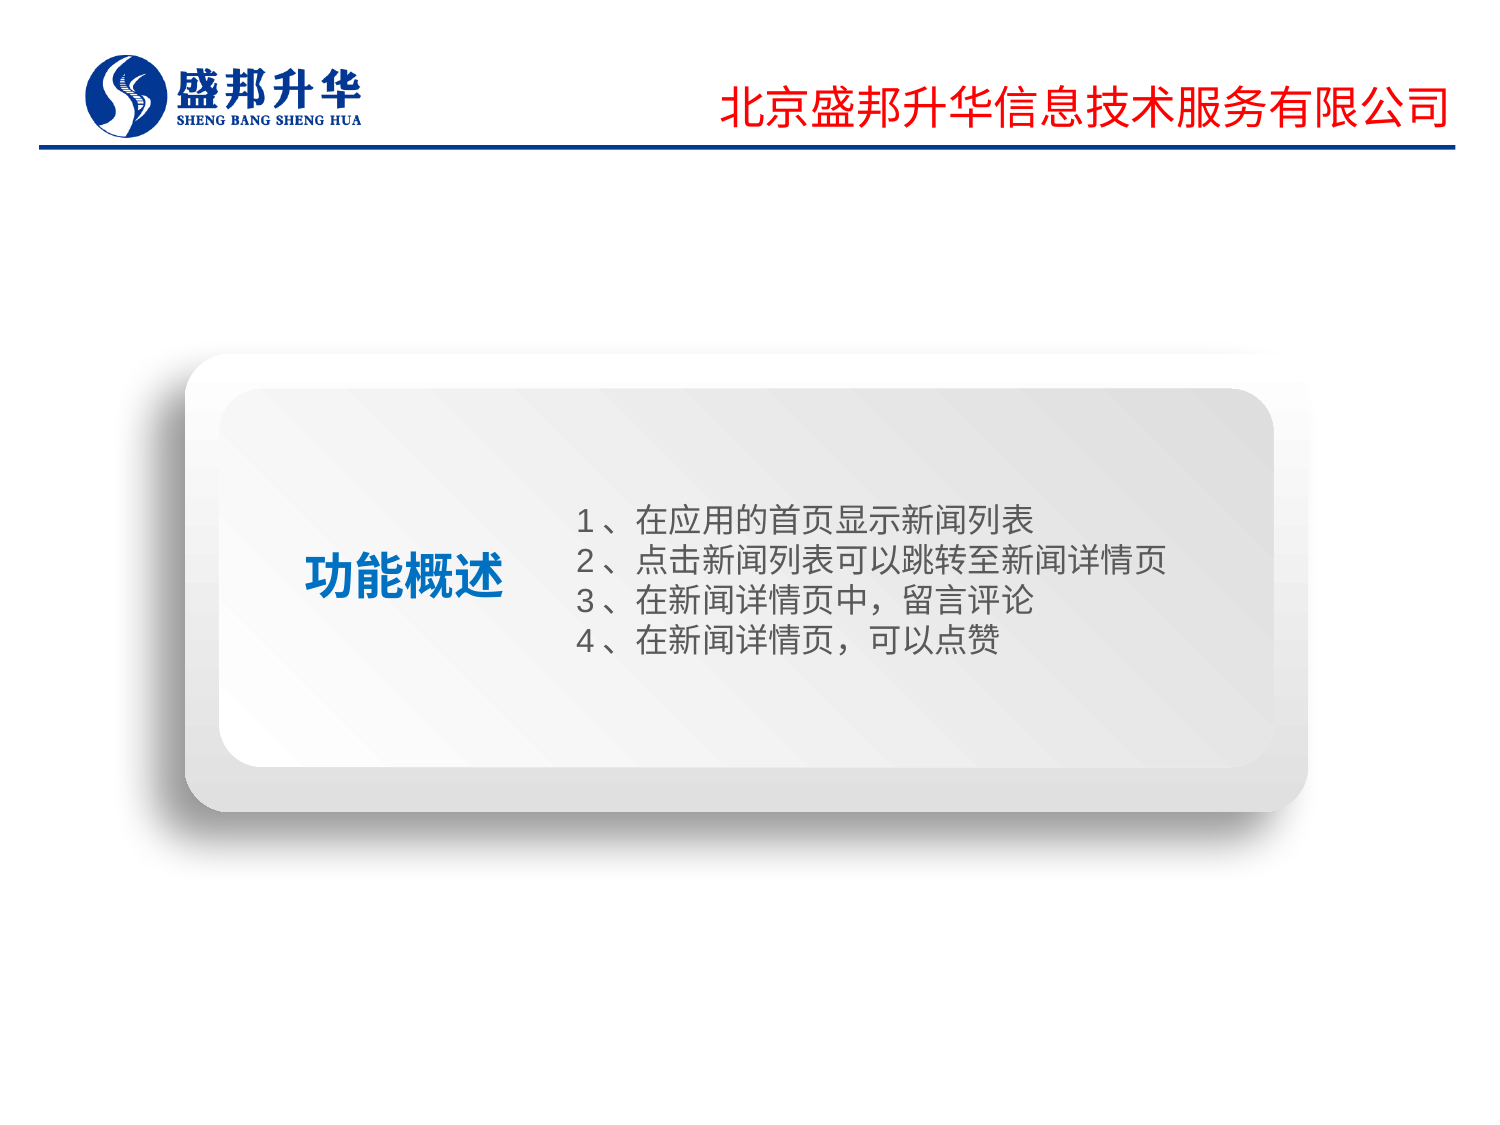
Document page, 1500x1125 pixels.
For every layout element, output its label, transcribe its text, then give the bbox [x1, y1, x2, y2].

text_box [216, 386, 1276, 770]
picture [75, 44, 371, 145]
text_box 北京盛邦升华信息技术服务有限公司 [681, 81, 1467, 178]
text_box [182, 351, 1311, 815]
text_box 功能概述 [280, 507, 529, 613]
text_box 1、在应用的首页显示新闻列表 2、点击新闻列表可以跳转至新闻详情页 3、在新闻详情页中，留言评论 4、在新闻详情页，可以点赞 [561, 485, 1228, 667]
